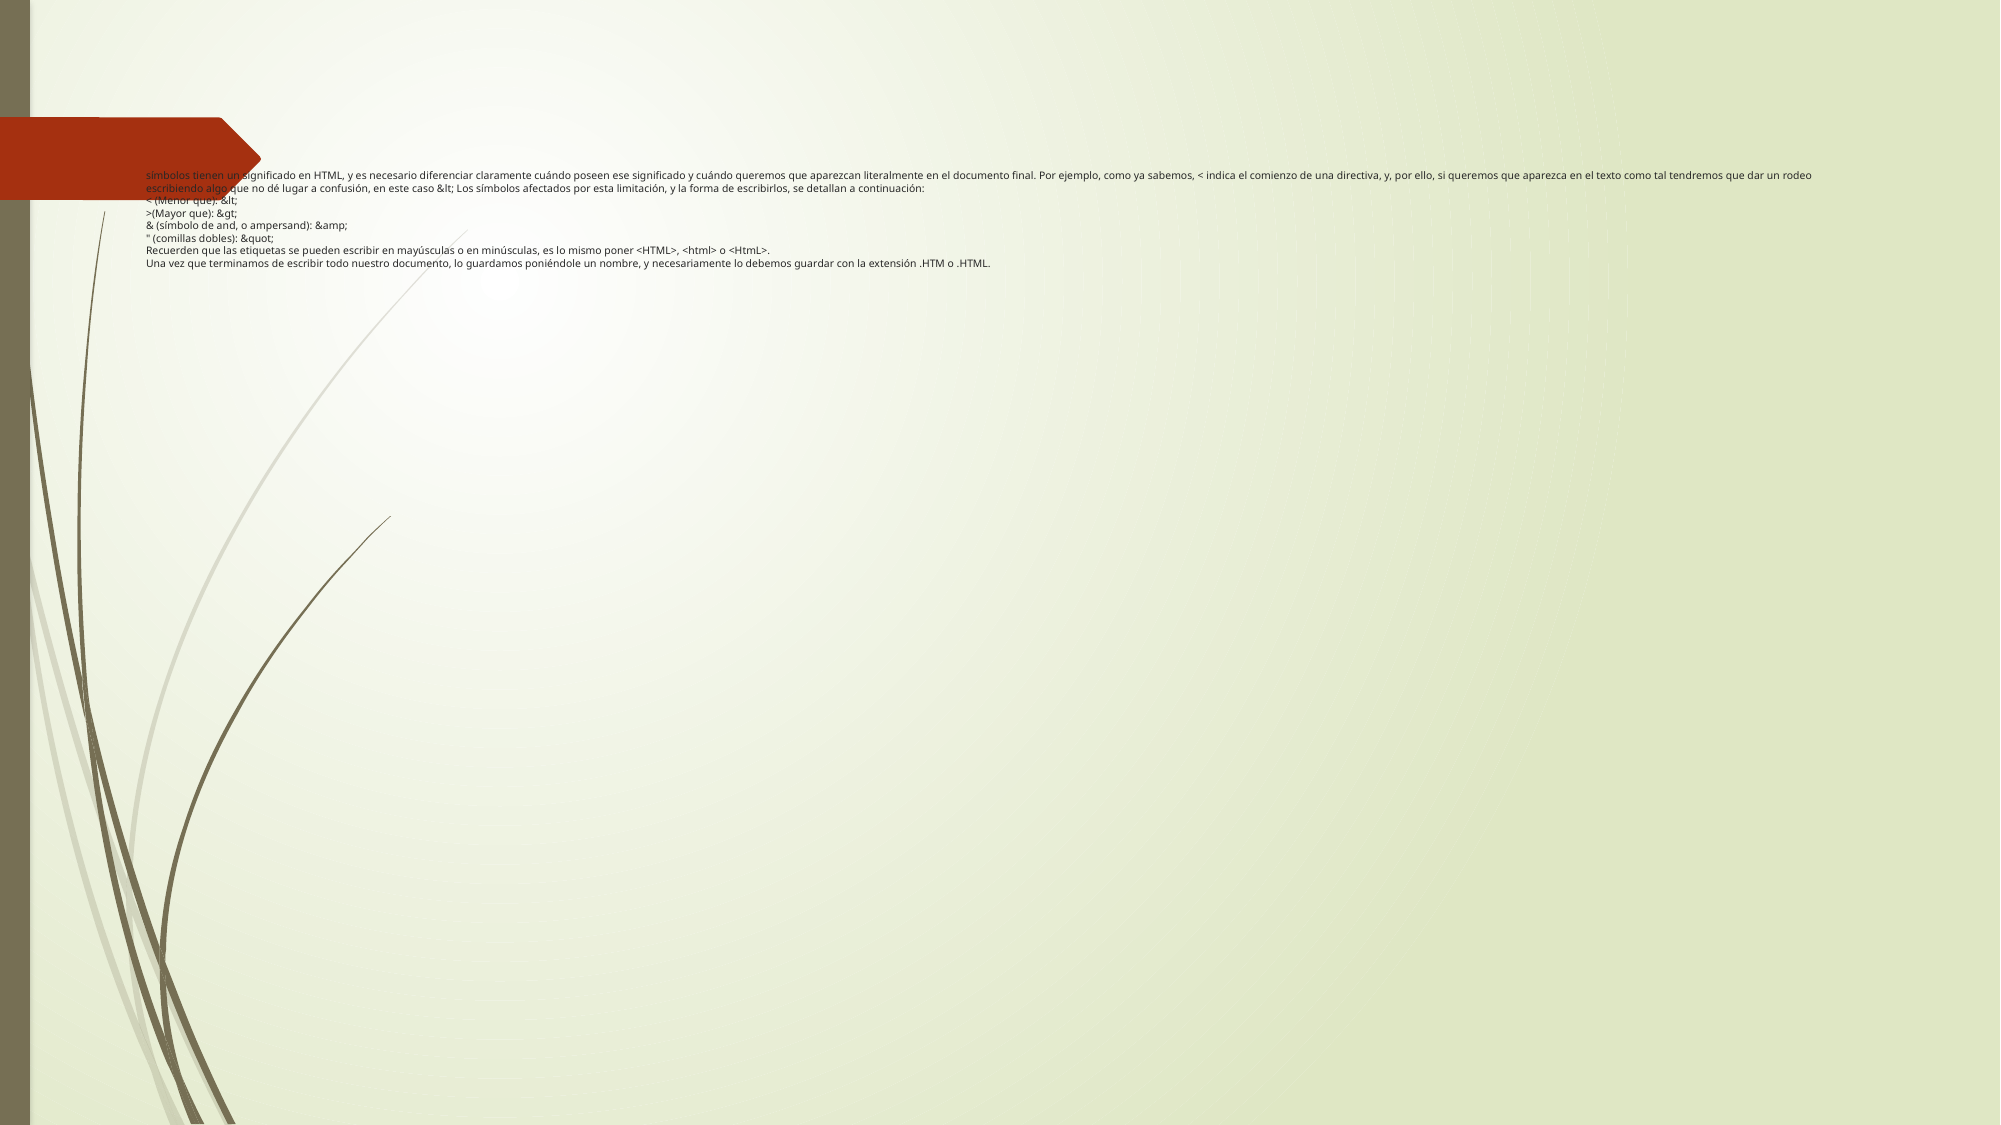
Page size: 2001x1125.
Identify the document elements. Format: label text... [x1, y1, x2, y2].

title símbolos tienen un significado en HTML, y es necesario diferenciar claramente cuándo poseen ese significado y cuándo queremos que aparezcan literalmente en el documento final. Por ejemplo, como ya sabemos, < indica el comienzo de una directiva, y, por ello, si queremos que aparezca en el texto como tal tendremos que dar un rodeo escribiendo algo que no dé lugar a confusión, en este caso &lt; Los símbolos afectados por esta limitación, y la forma de escribirlos, se detallan a continuación: < (Menor que): &lt; >(Mayor que): &gt; & (símbolo de and, o ampersand): &amp; " (comillas dobles): &quot; Recuerden que las etiquetas se pueden escribir en mayúsculas o en minúsculas, es lo mismo poner <HTML>, <html> o <HtmL>. Una vez que terminamos de escribir todo nuestro documento, lo guardamos poniéndole un nombre, y necesariamente lo debemos guardar con la extensión .HTM o .HTML. [131, 137, 1856, 355]
